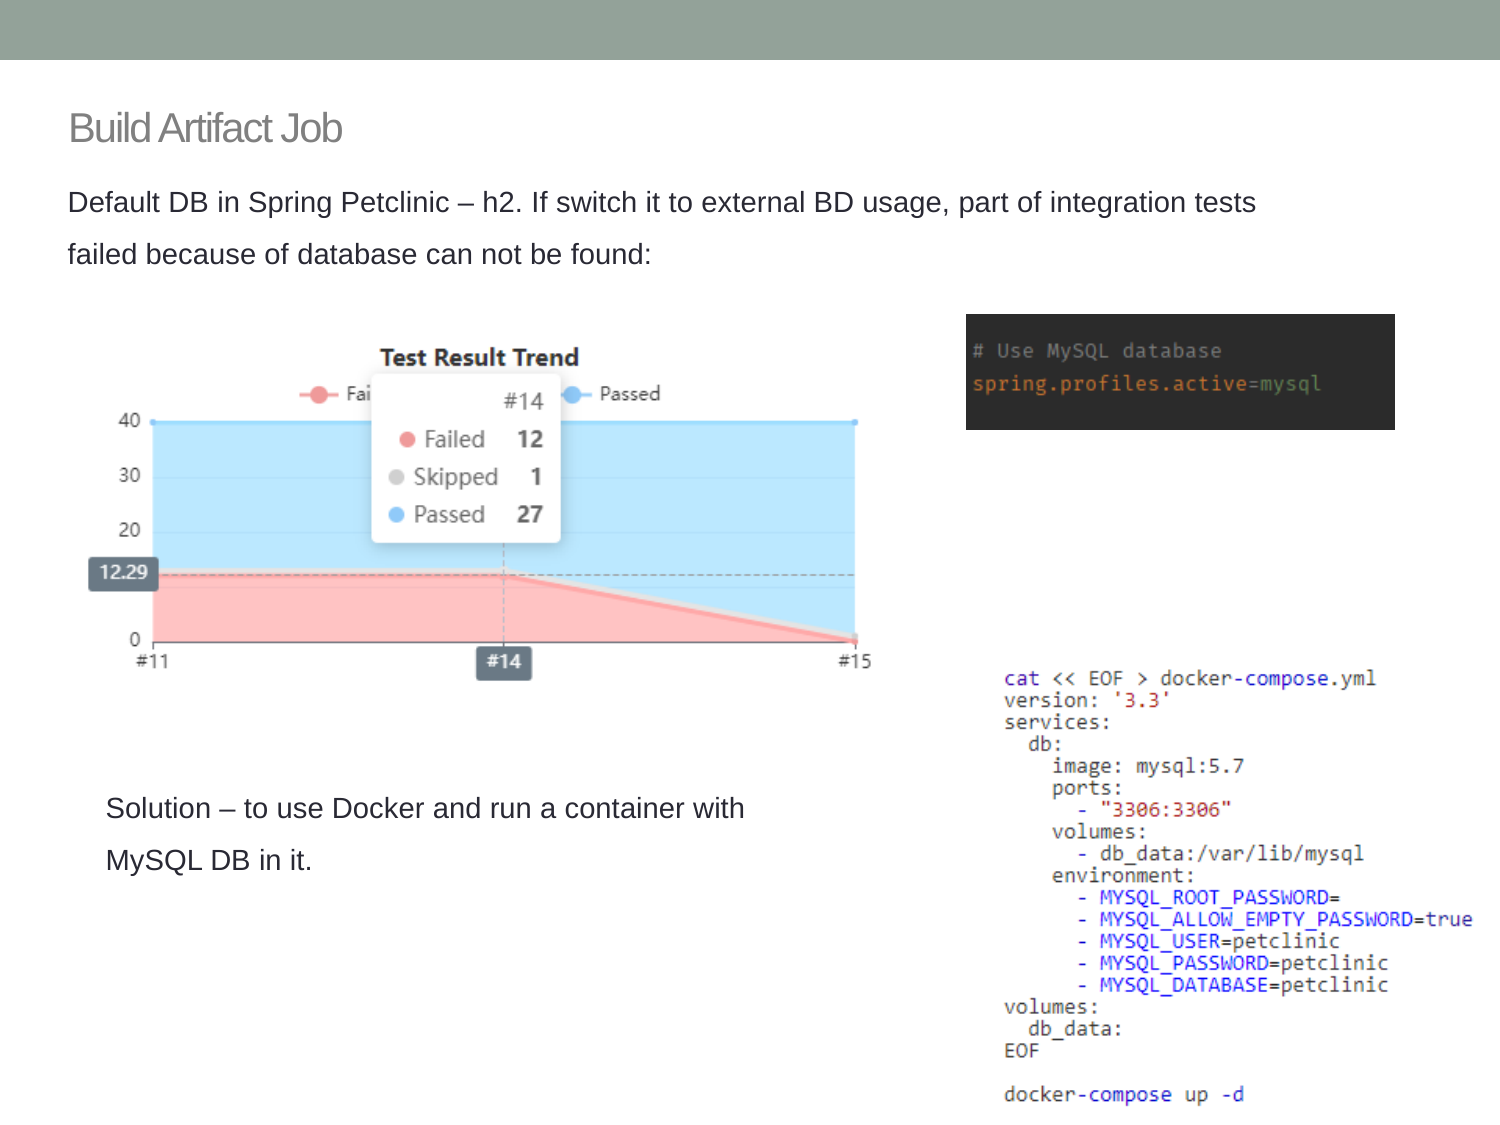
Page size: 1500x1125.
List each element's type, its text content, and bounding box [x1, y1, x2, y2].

title Build Artifact Job [53, 90, 1404, 161]
text_box Solution – to use Docker and run a container with MySQL DB in it. [90, 764, 859, 884]
text_box Default DB in Spring Petclinic – h2. If switch it to external BD usage, part of integration tests failed because of database can not be found: [53, 158, 1294, 278]
picture [994, 662, 1500, 1125]
picture [966, 314, 1395, 431]
picture [51, 337, 899, 728]
